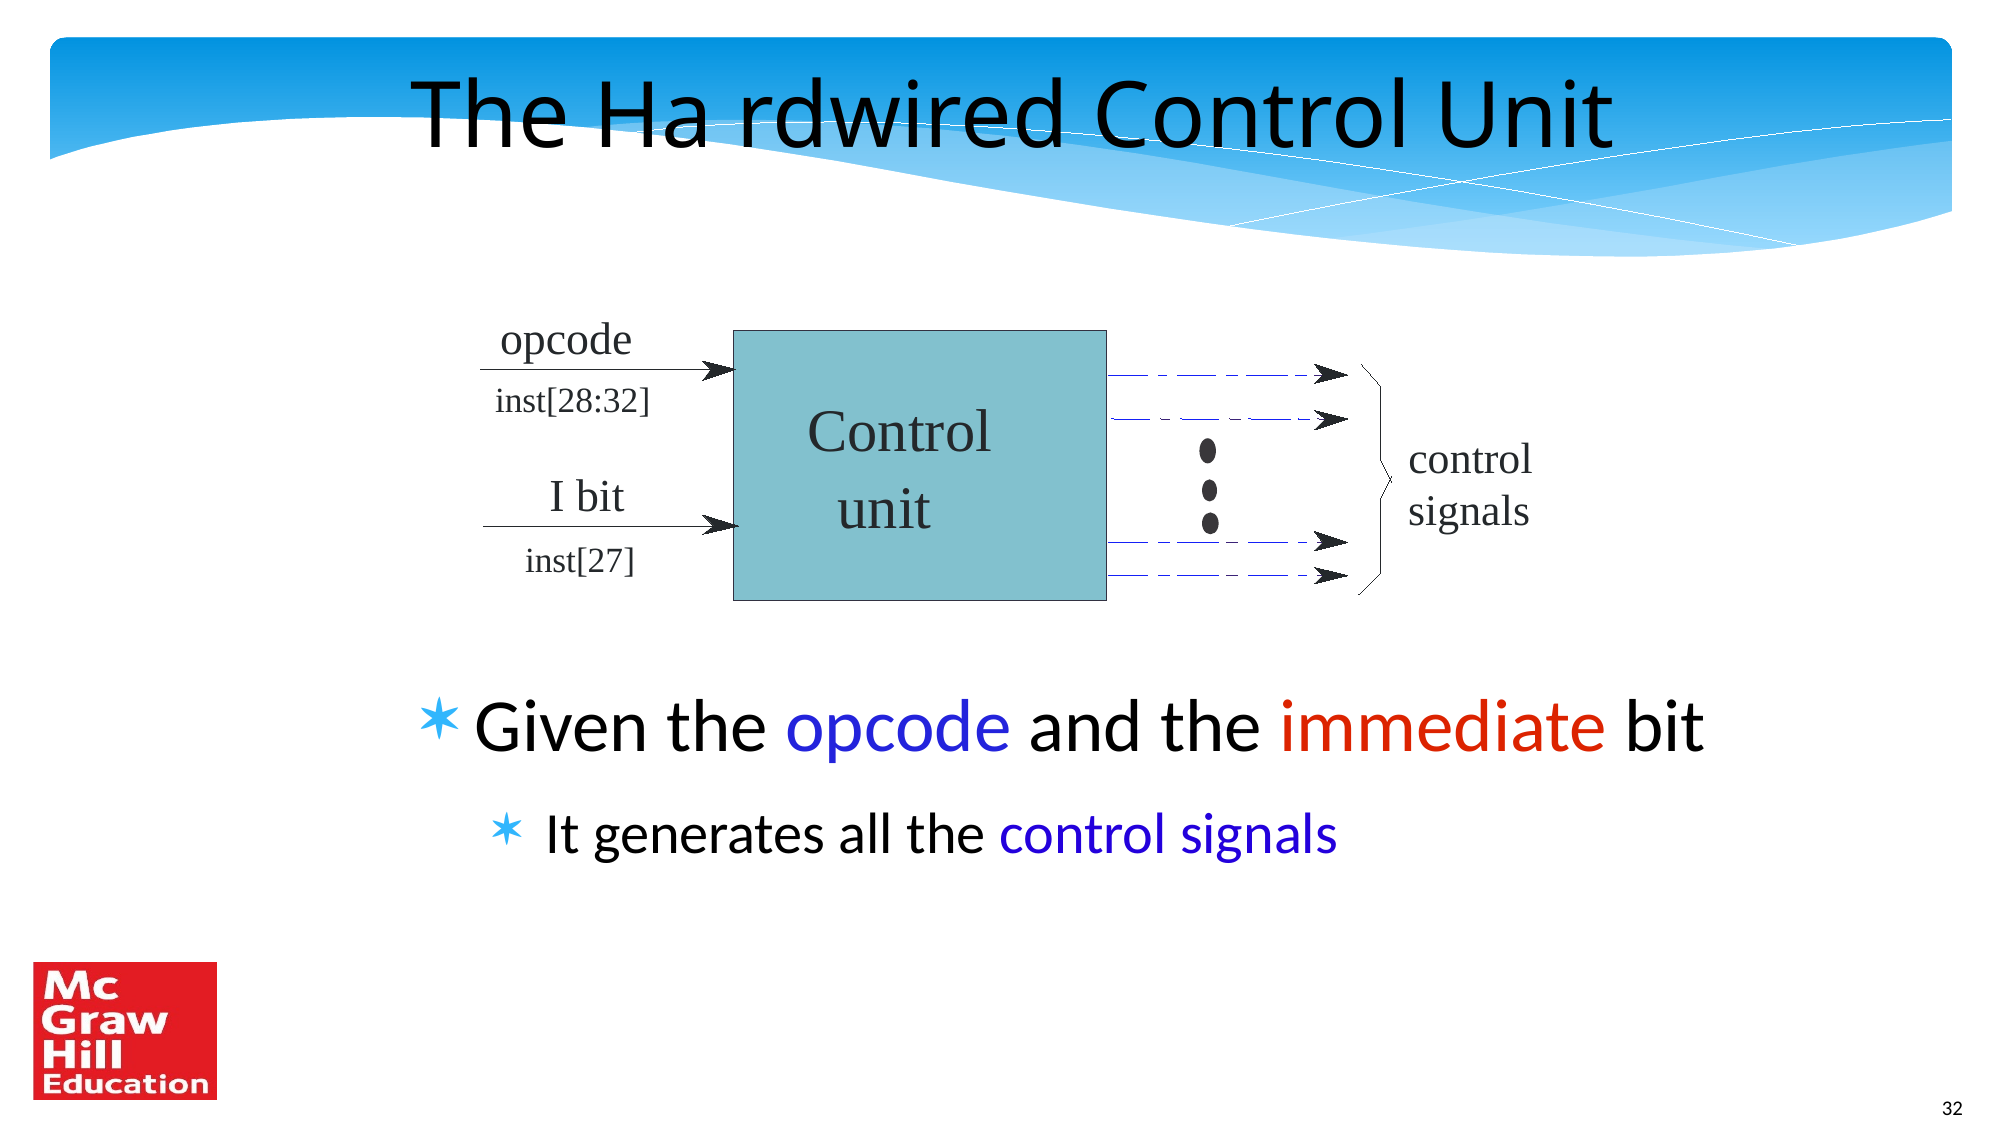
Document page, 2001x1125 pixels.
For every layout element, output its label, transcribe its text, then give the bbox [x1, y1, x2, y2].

text_box unit [807, 468, 932, 542]
list Given the opcode and the immediate bit It generates all the control signals [404, 676, 1713, 949]
text_box signals [1408, 482, 1531, 535]
text_box [1202, 479, 1218, 502]
text_box opcode [500, 309, 633, 365]
text_box [1314, 364, 1348, 384]
text_box [733, 330, 1107, 601]
text_box [1314, 410, 1348, 430]
text_box I bit [549, 465, 625, 521]
text_box [1314, 567, 1348, 584]
text_box inst[28:32] [495, 377, 651, 421]
text_box [1202, 512, 1219, 535]
picture [33, 962, 217, 1100]
text_box Control [807, 391, 993, 464]
text_box inst[27] [524, 536, 636, 580]
title The Ha rdwired Control Unit [405, 34, 1622, 188]
text_box [1358, 364, 1392, 595]
text_box [1199, 438, 1216, 464]
text_box [702, 515, 739, 535]
text_box [702, 361, 736, 381]
text_box [1314, 531, 1348, 551]
text_box [474, 314, 1550, 611]
text_box control [1408, 429, 1534, 483]
